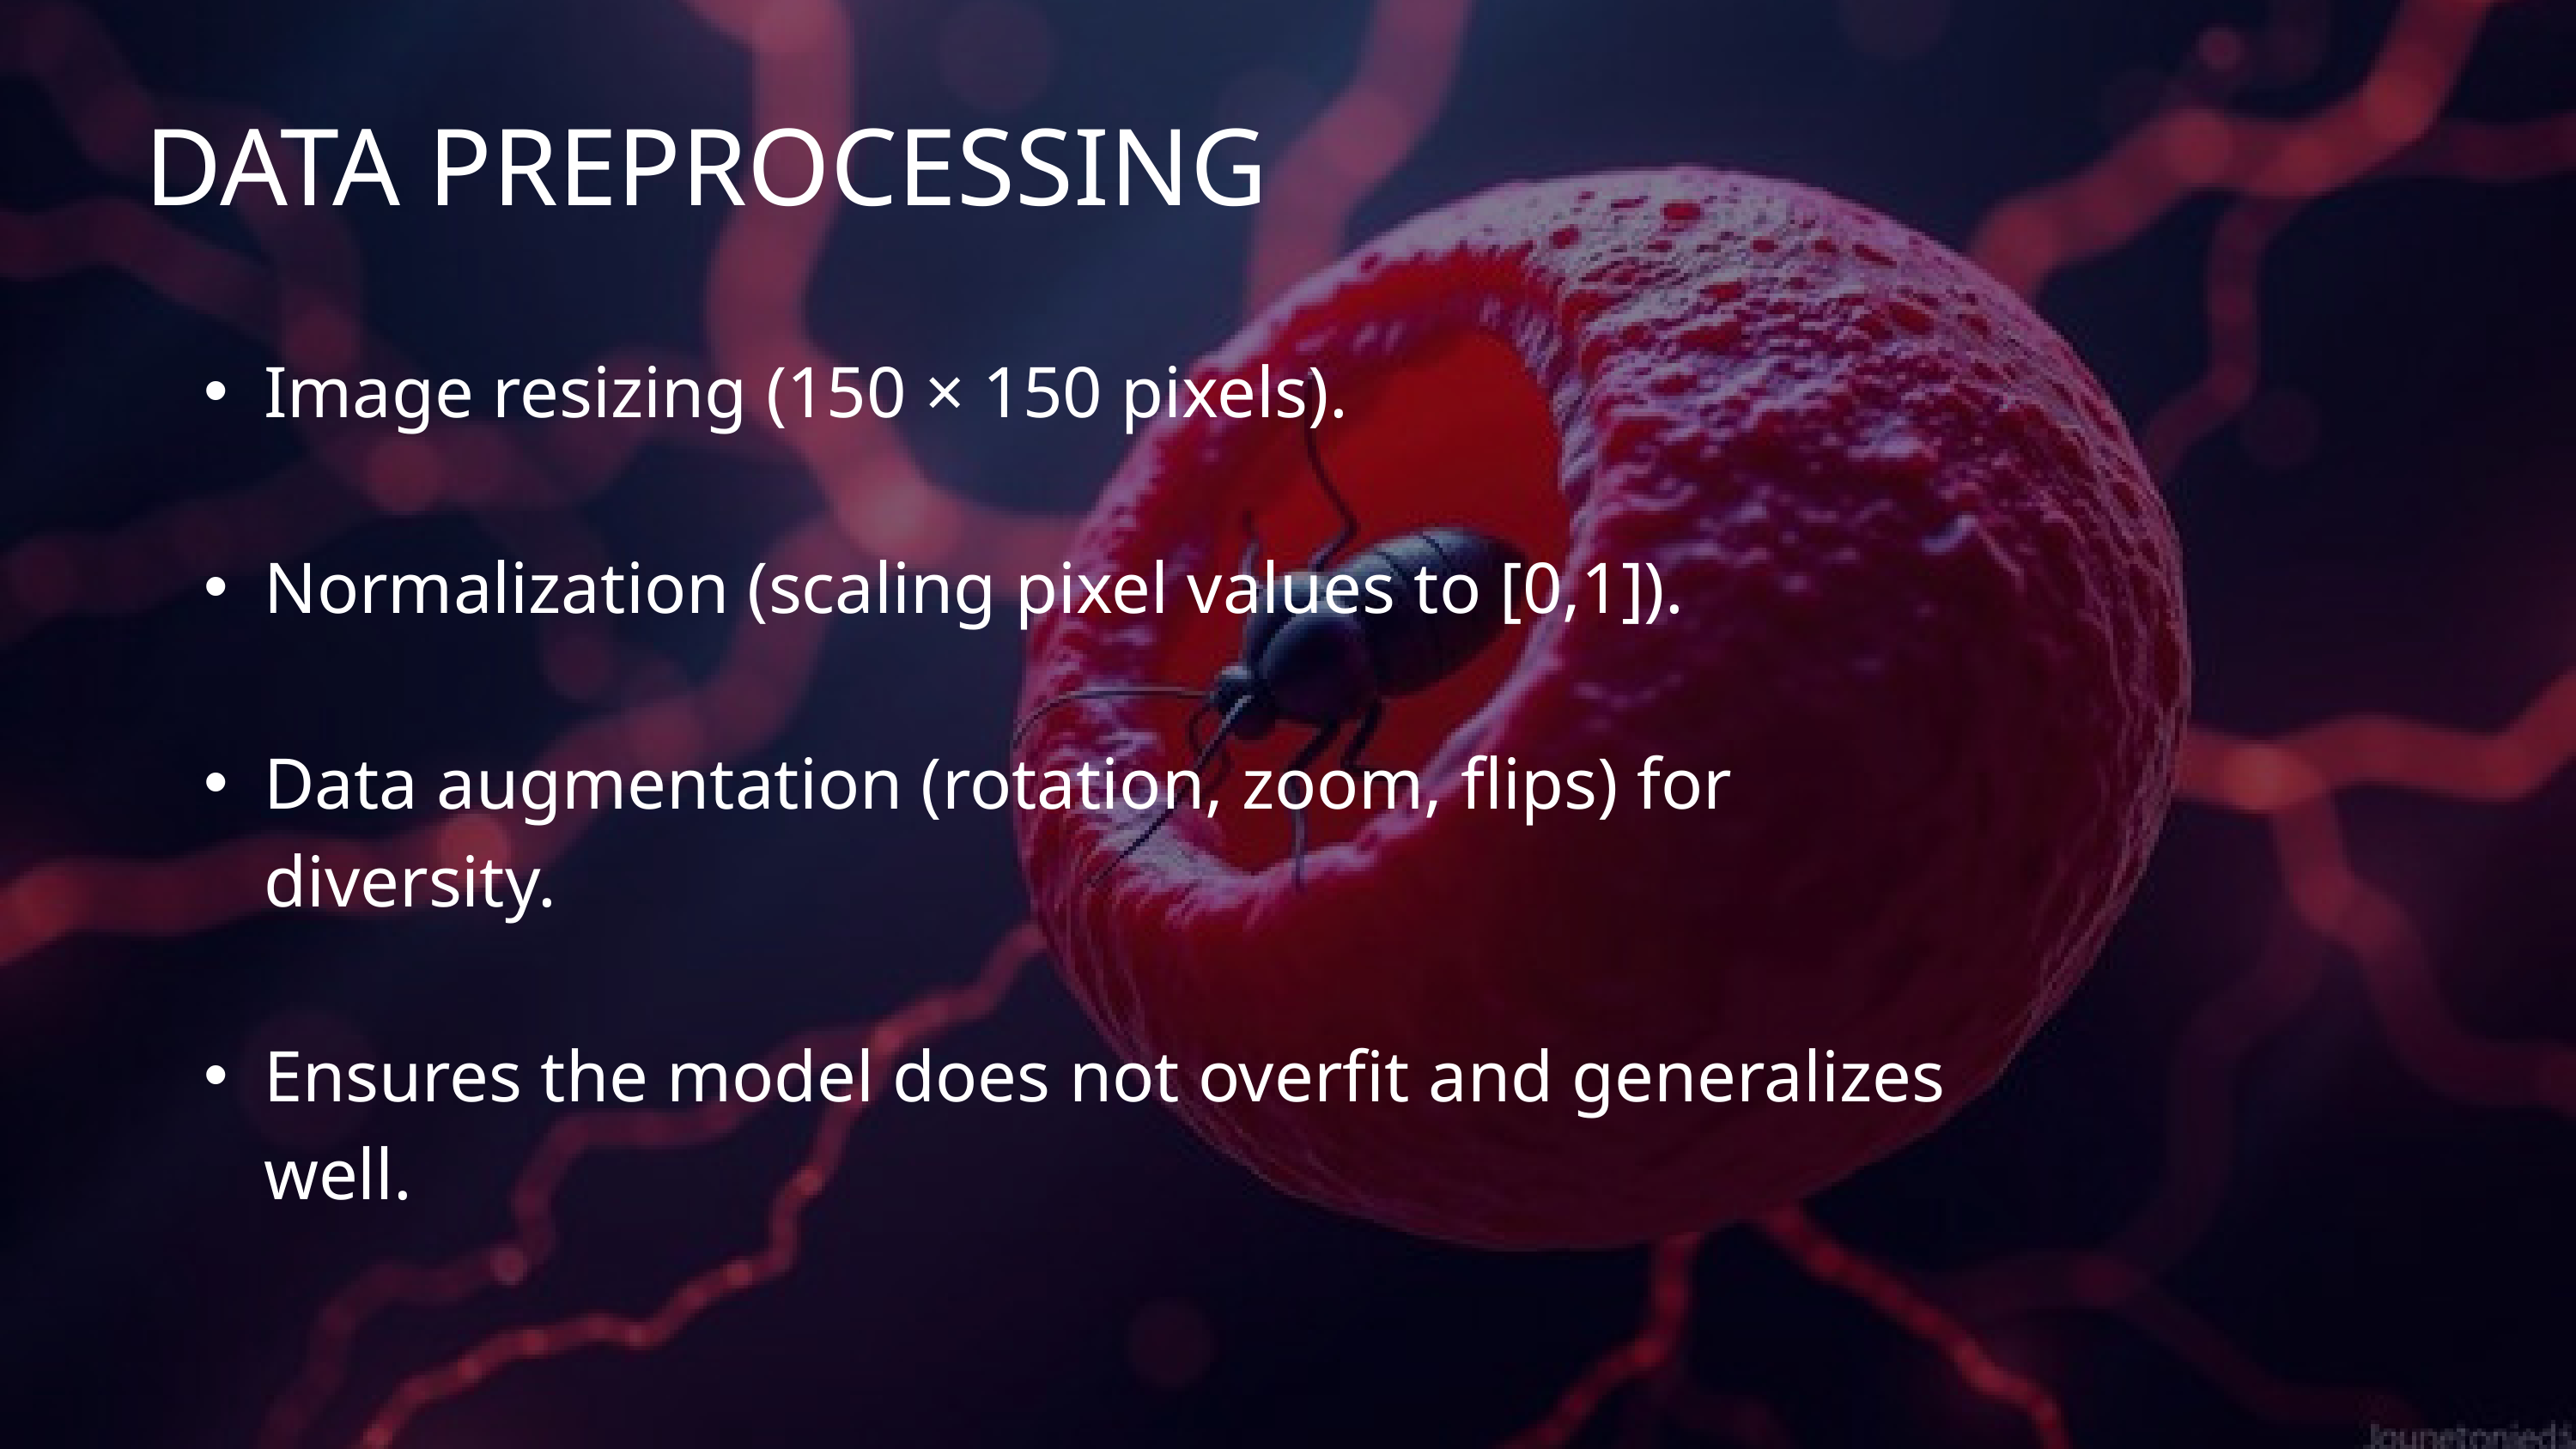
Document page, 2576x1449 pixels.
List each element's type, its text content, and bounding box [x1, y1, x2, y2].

text_box Image resizing (150 × 150 pixels). Normalization (scaling pixel values to [0,1]). Data augmentation (rotation, zoom, flips) for diversity. Ensures the model does not overfit and generalizes well. [144, 334, 1978, 1312]
text_box [0, 0, 2576, 1449]
text_box DATA PREPROCESSING [144, 126, 1836, 227]
